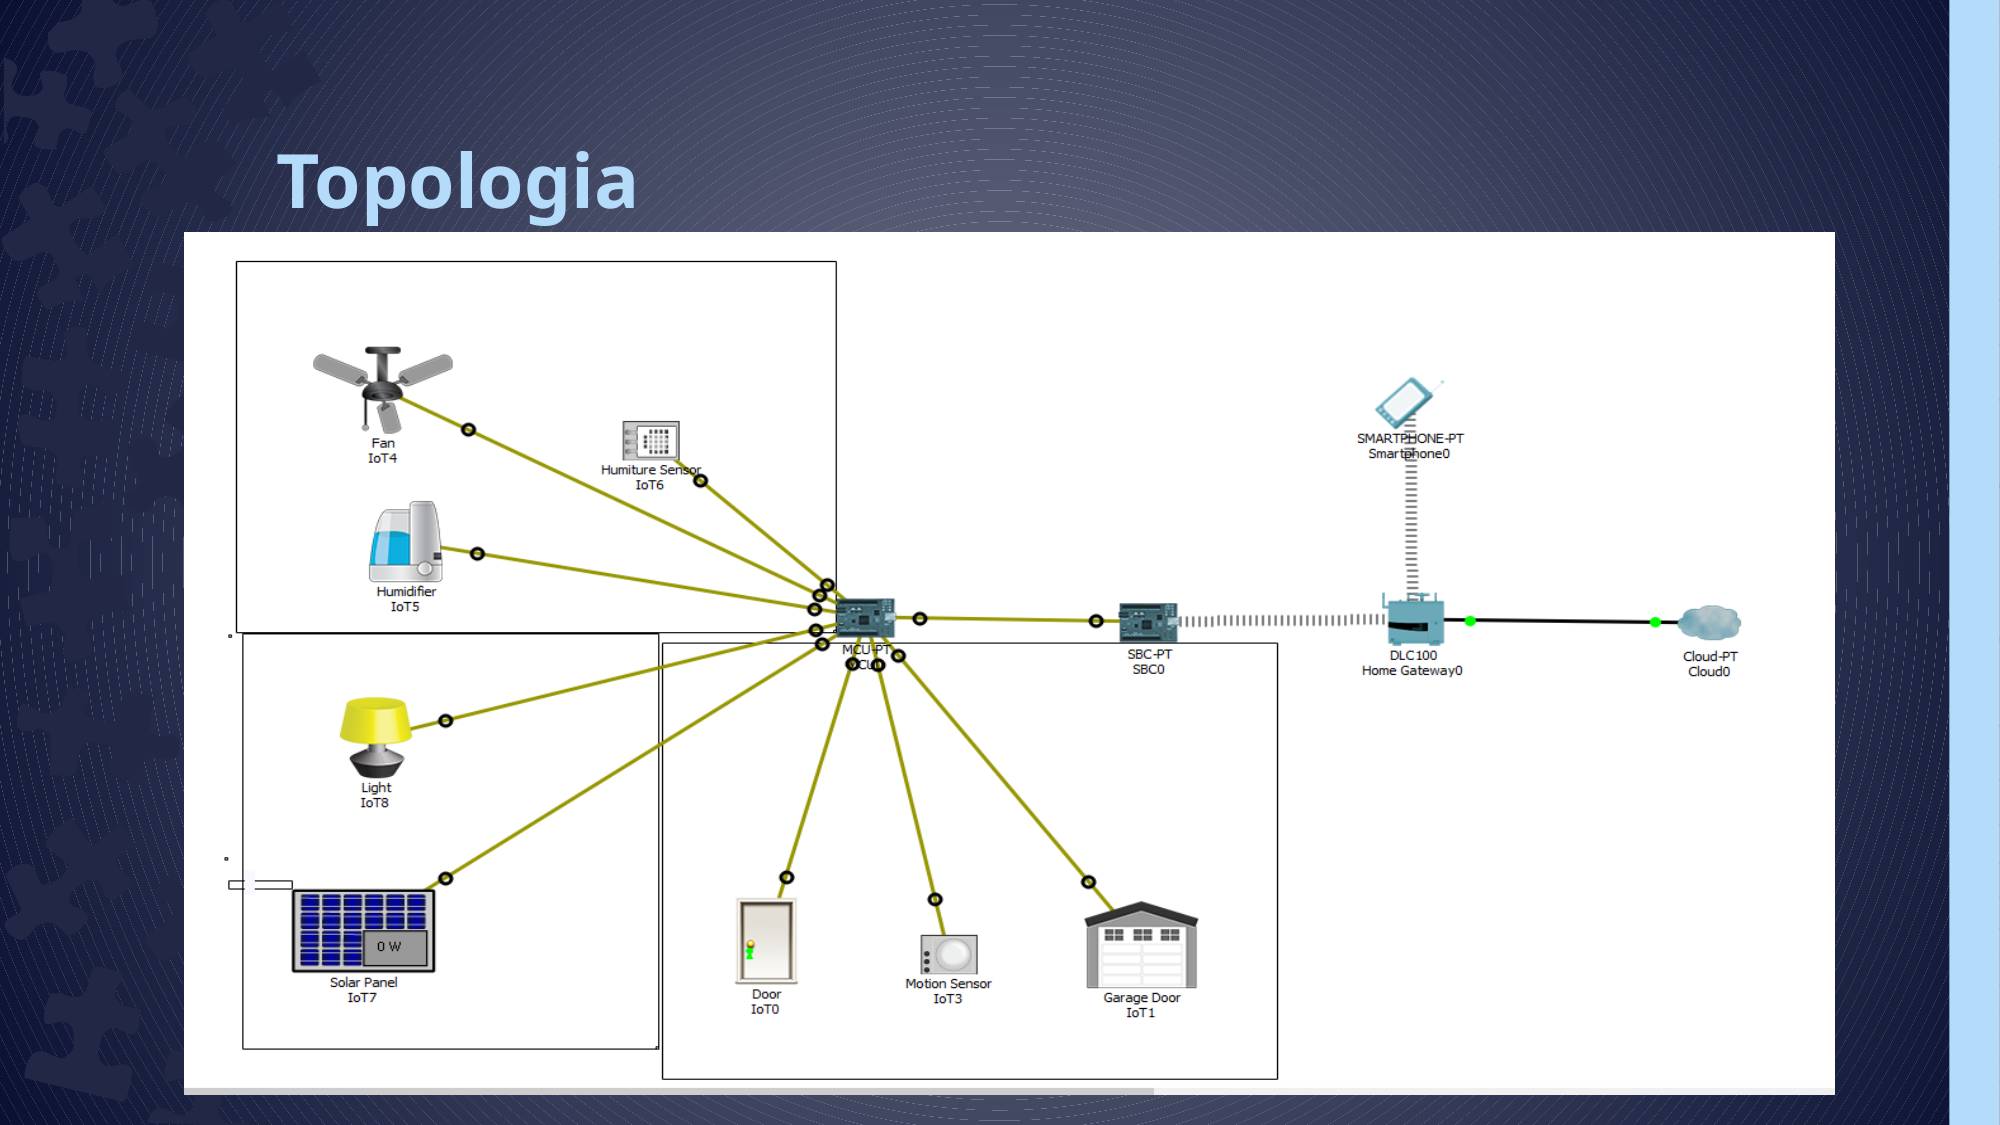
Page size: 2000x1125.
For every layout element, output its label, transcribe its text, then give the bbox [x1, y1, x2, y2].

picture [184, 232, 1835, 1095]
title Topologia [261, 29, 1867, 233]
